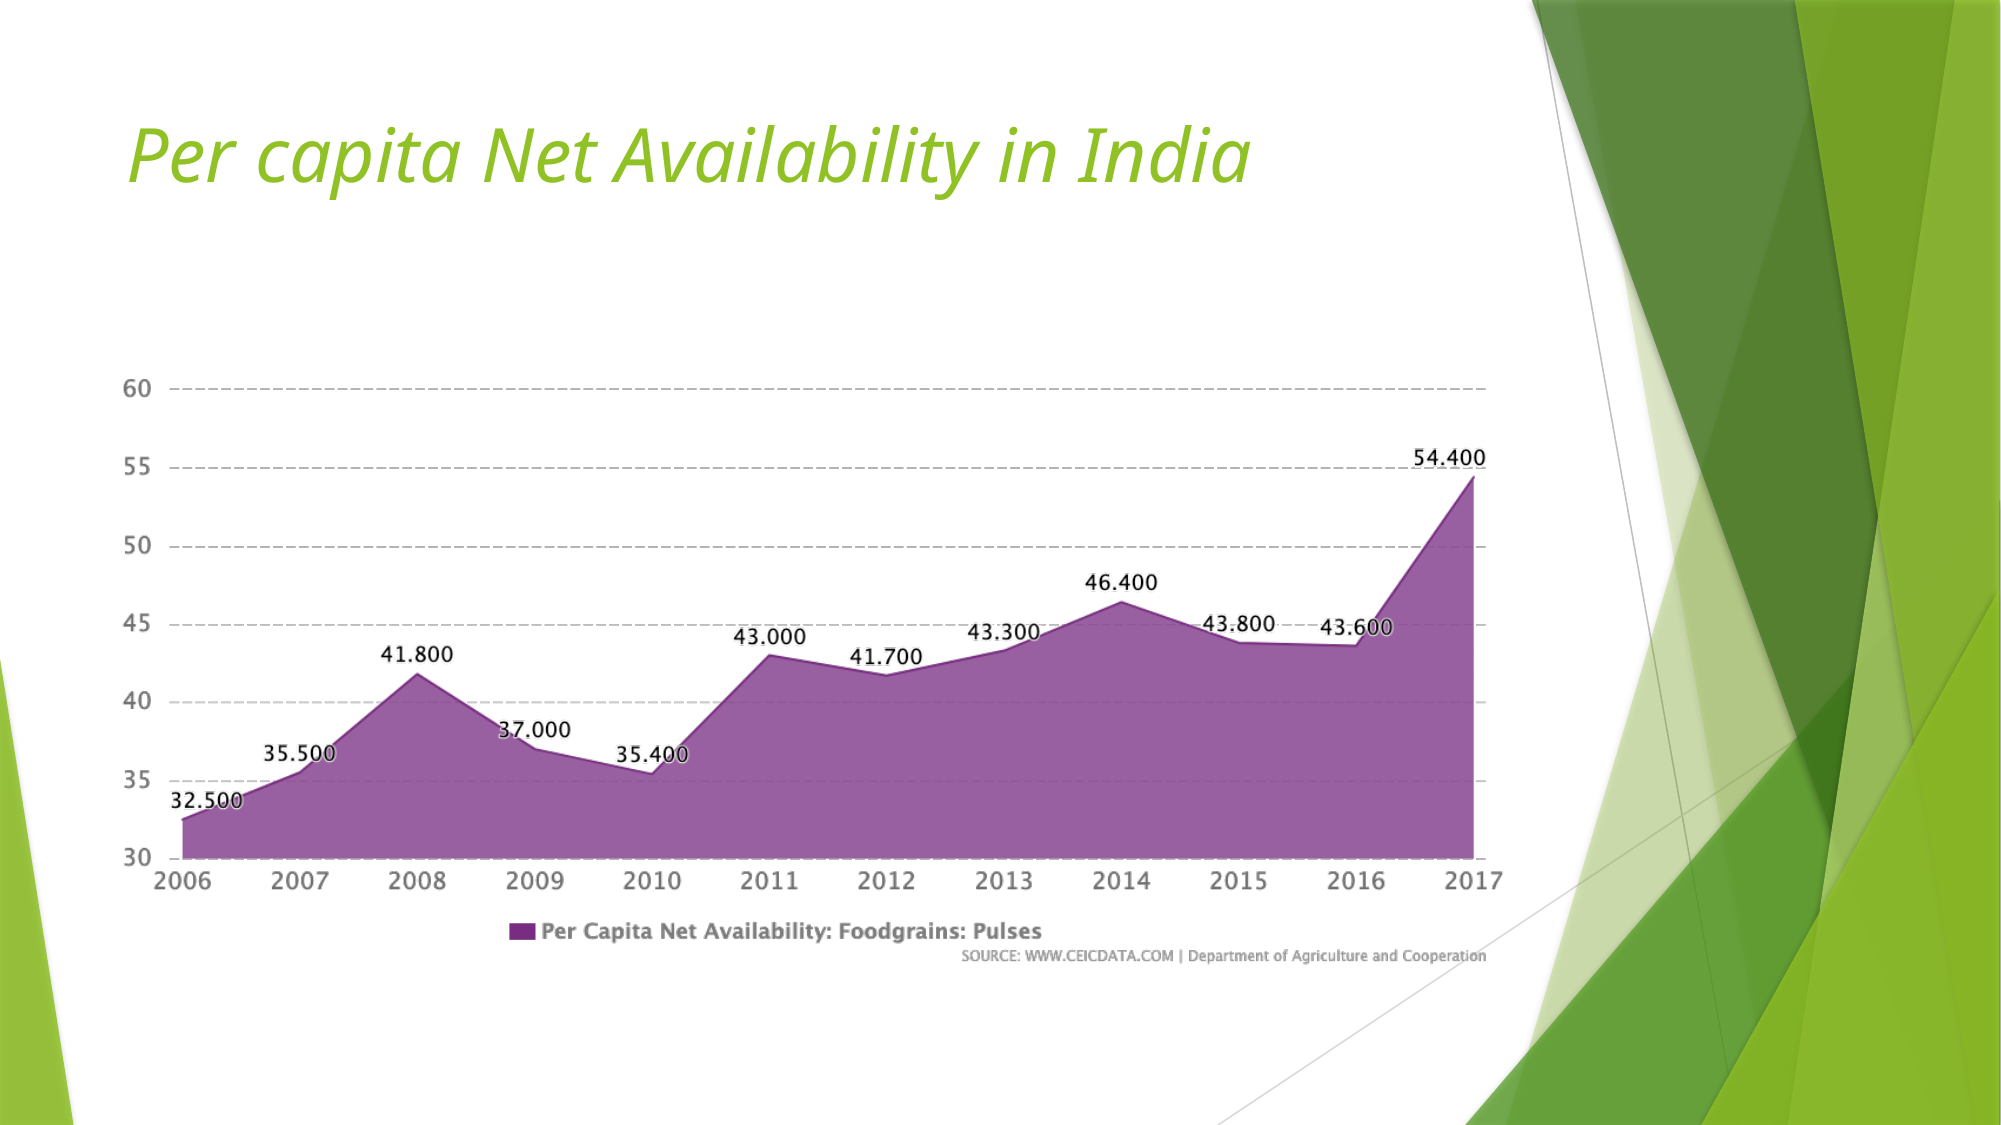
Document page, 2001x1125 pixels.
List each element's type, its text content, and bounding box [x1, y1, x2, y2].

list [110, 378, 1522, 968]
title Per capita Net Availability in India [111, 99, 1522, 317]
